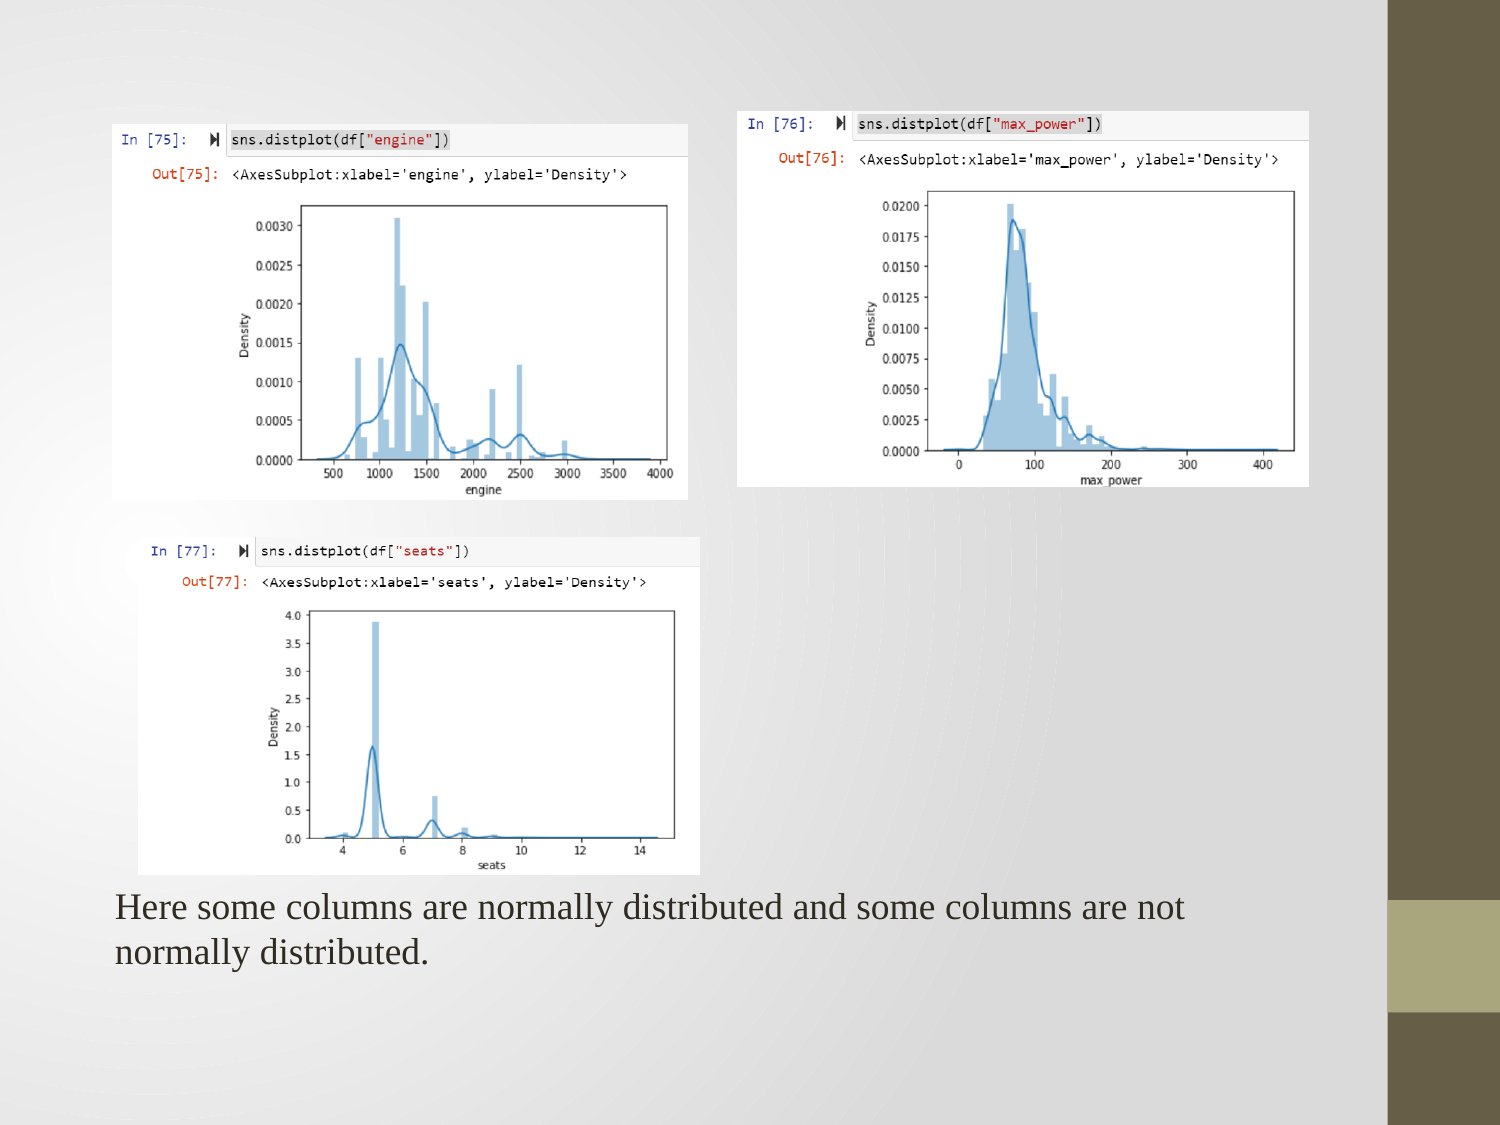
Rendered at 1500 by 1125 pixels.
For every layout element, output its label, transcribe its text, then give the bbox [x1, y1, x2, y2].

picture [137, 536, 701, 876]
picture [736, 111, 1310, 488]
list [111, 124, 688, 501]
text_box Here some columns are normally distributed and some columns are not normally distributed. [99, 874, 1325, 980]
